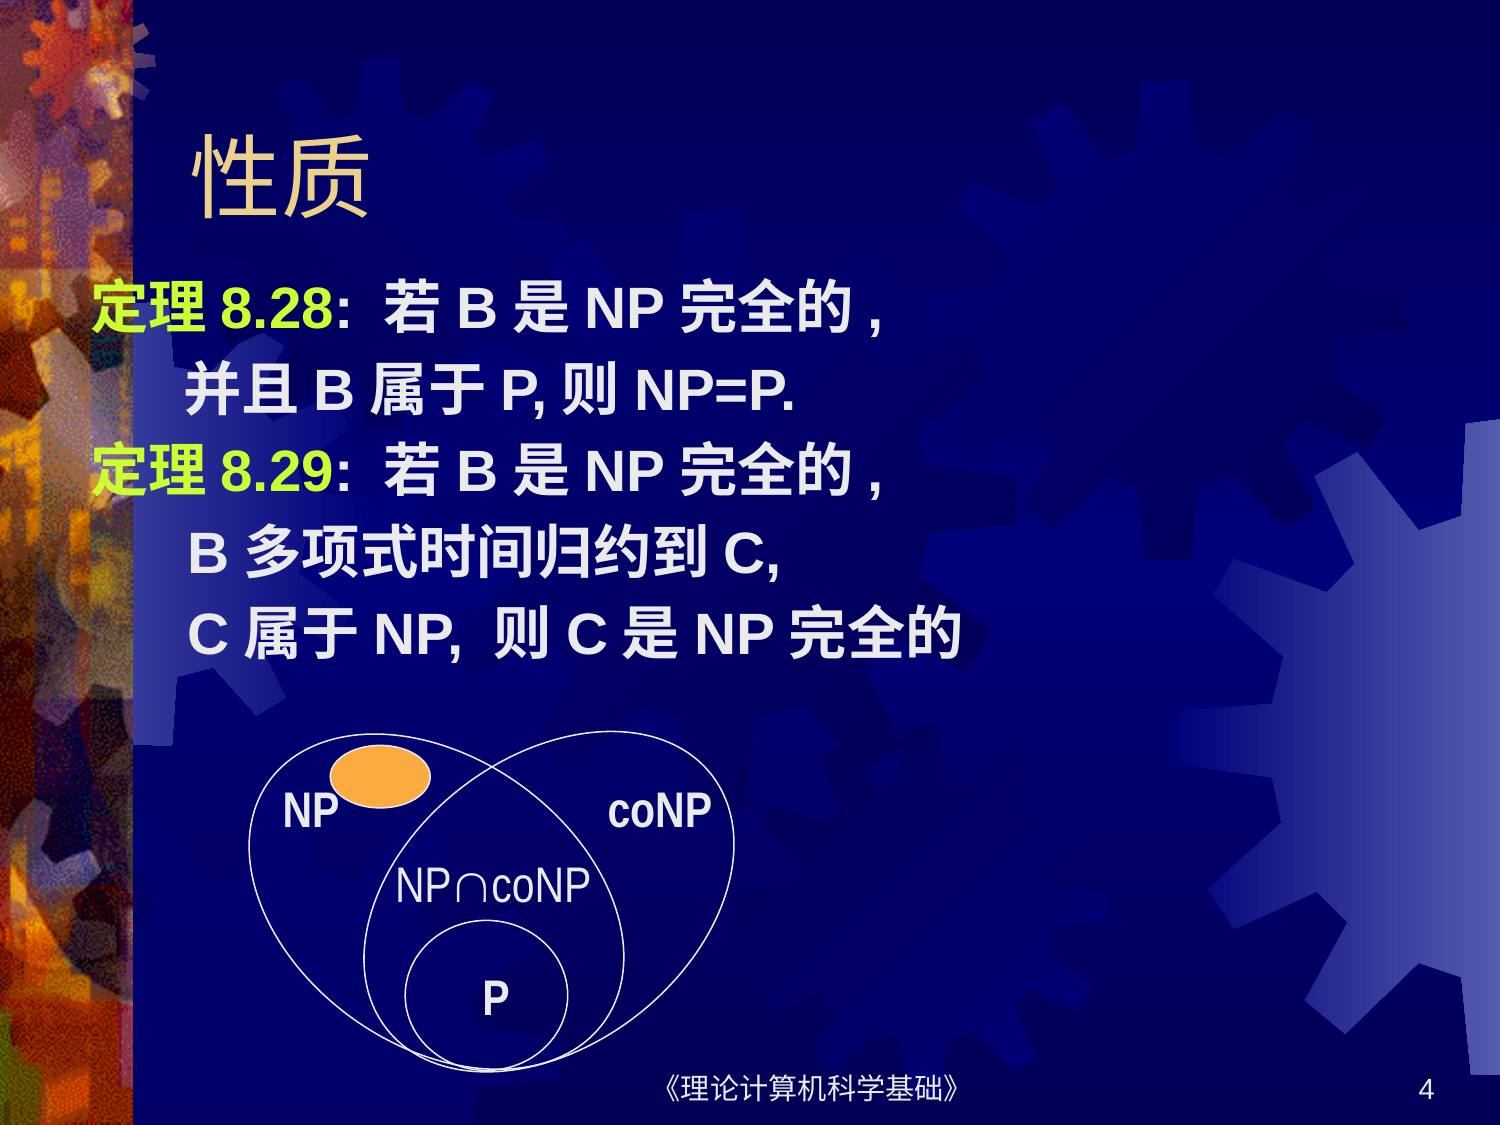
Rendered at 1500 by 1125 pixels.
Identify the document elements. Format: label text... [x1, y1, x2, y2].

slide_number 4 [1137, 1037, 1450, 1113]
title 性质 [174, 50, 1450, 238]
list 定理8.28: 若B是NP完全的, 并且B属于P,则NP=P. 定理8.29: 若B是NP完全的, B多项式时间归约到C, C属于NP, 则C是NP完全的 [75, 262, 1425, 675]
footer 《理论计算机科学基础》 [575, 1037, 1050, 1113]
picture [0, 0, 133, 1125]
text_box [229, 745, 756, 1071]
